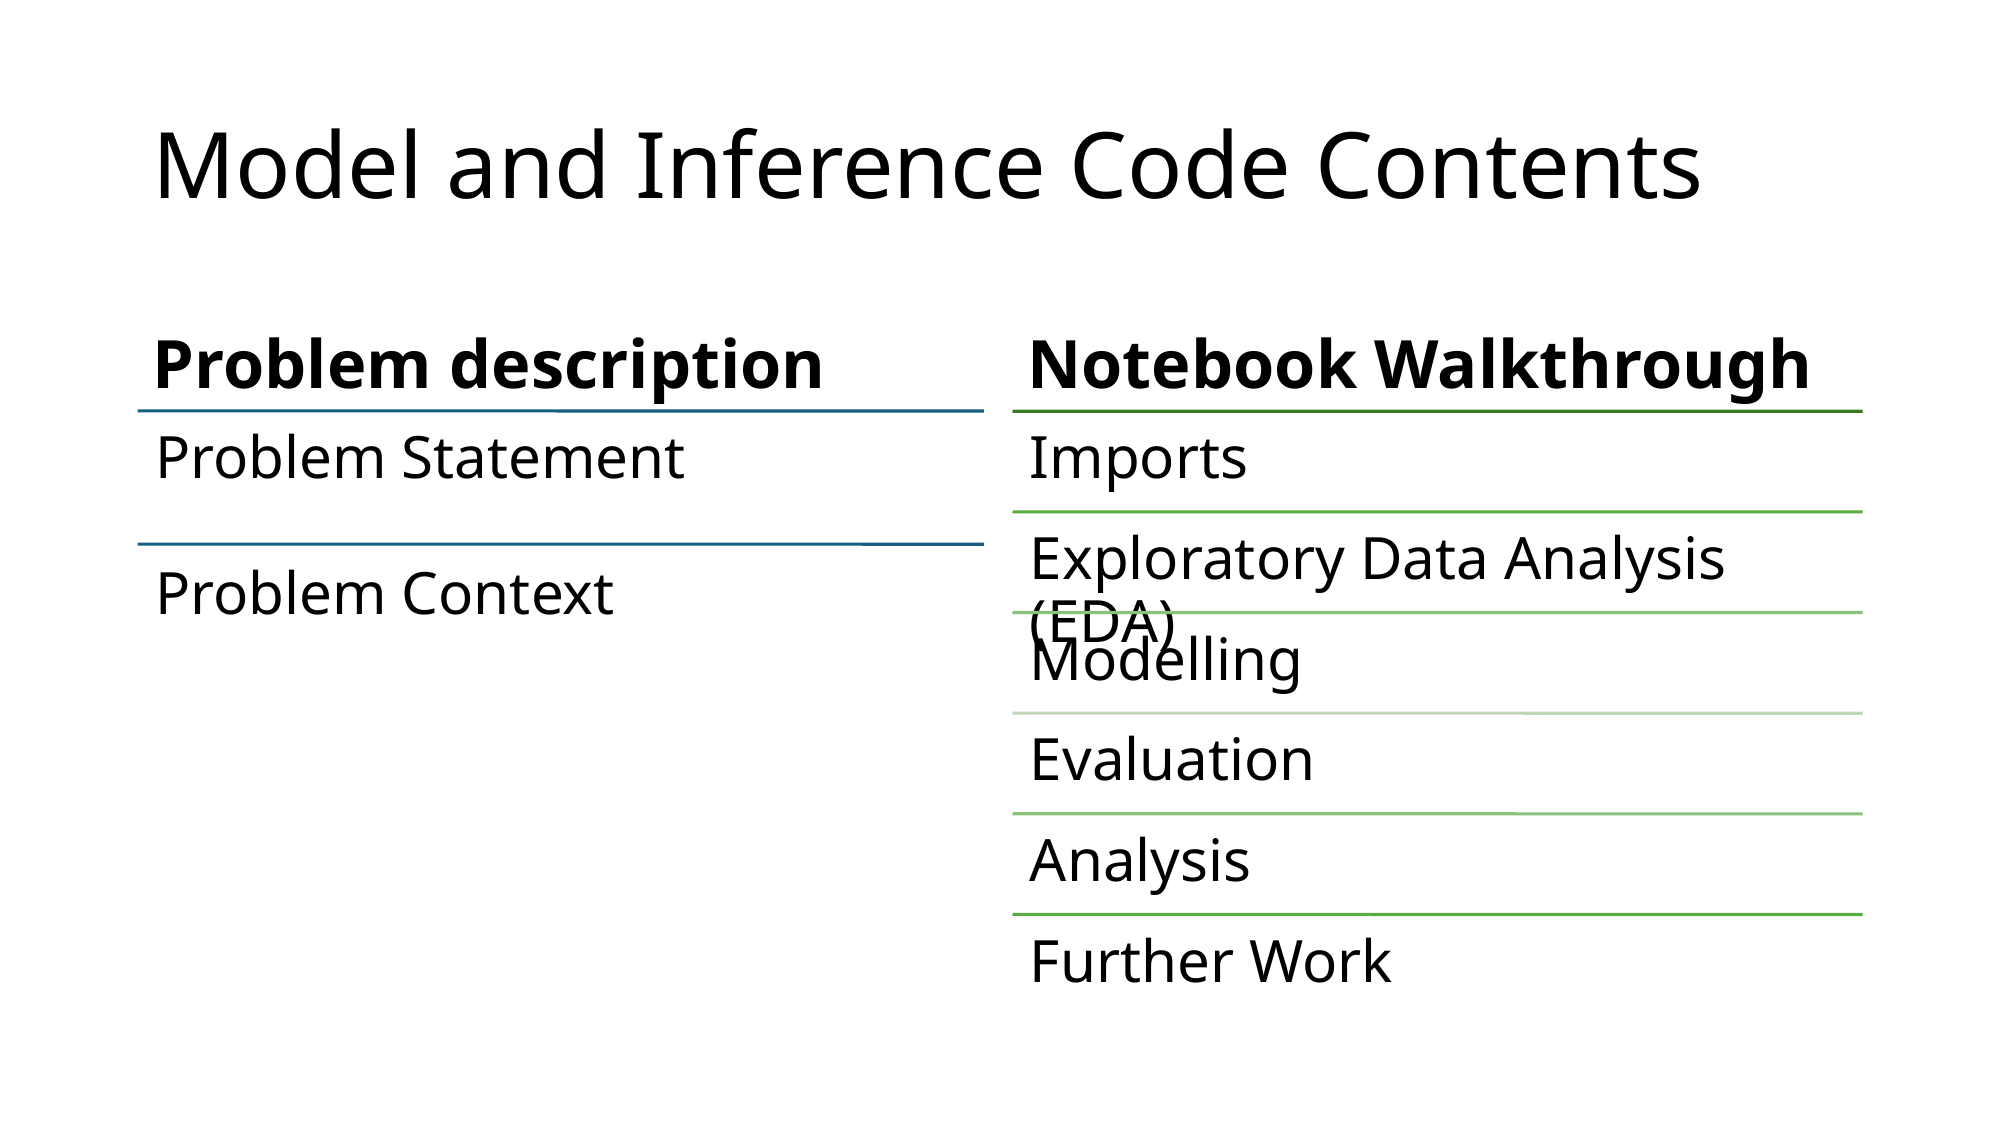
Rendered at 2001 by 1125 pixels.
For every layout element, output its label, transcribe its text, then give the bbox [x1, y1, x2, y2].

list Notebook Walkthrough [1012, 275, 1863, 409]
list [1011, 410, 1864, 1016]
list Problem description [137, 275, 984, 409]
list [137, 410, 985, 1016]
title Model and Inference Code Contents [137, 59, 1863, 278]
